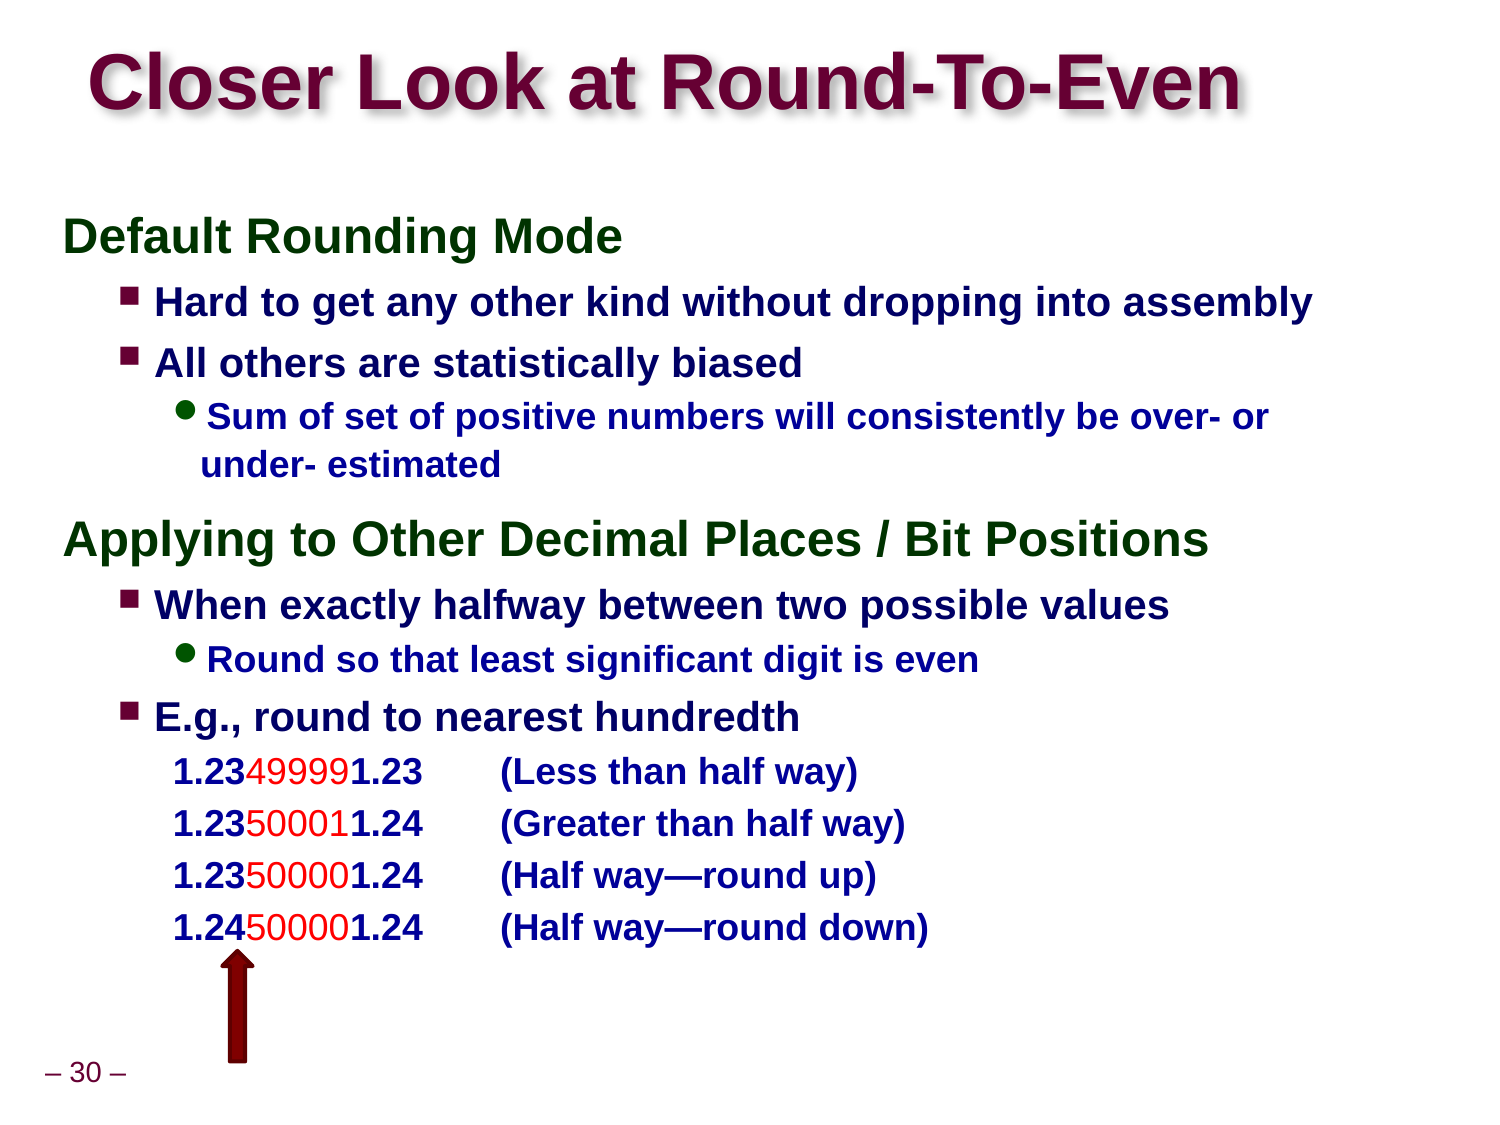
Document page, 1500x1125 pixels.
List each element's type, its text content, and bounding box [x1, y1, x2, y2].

title Closer Look at Round-To-Even [87, 37, 1348, 132]
text_box [220, 948, 255, 1064]
list Default Rounding Mode Hard to get any other kind without dropping into assembly All others are statistically biased Sum of set of positive numbers will consistently be over- or under- estimated Applying to Other Decimal Places / Bit Positions When exactly halfway between two possible values Round so that least significant digit is even E.g., round to nearest hundredth 1.2349999 1.23 (Less than half way) 1.2350001 1.24 (Greater than half way) 1.2350000 1.24 (Half way—round up) 1.2450000 1.24 (Half way—round down) [47, 200, 1411, 1058]
